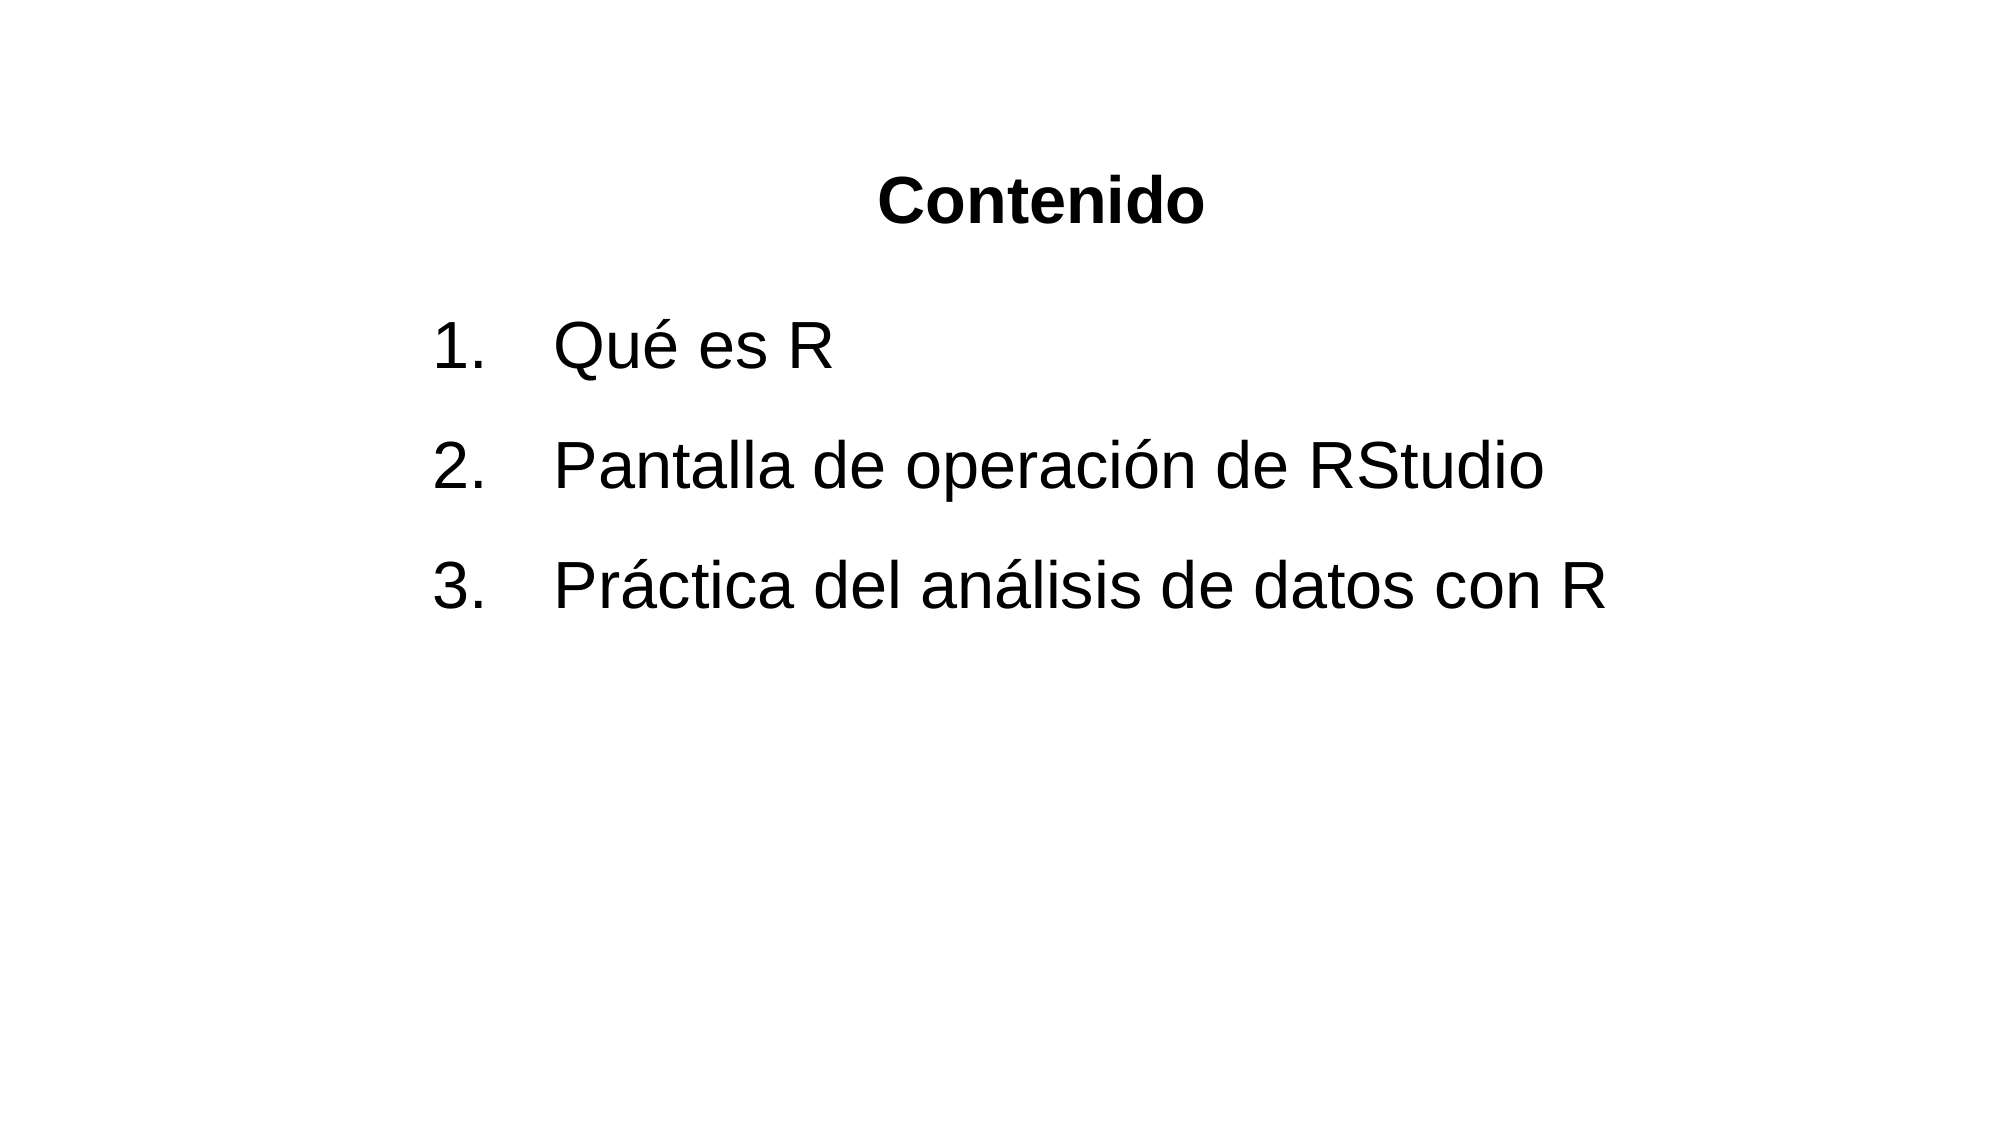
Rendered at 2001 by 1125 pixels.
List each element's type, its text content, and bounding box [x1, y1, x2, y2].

text_box Contenido Qué es R Pantalla de operación de RStudio Práctica del análisis de datos con R [417, 109, 1668, 756]
